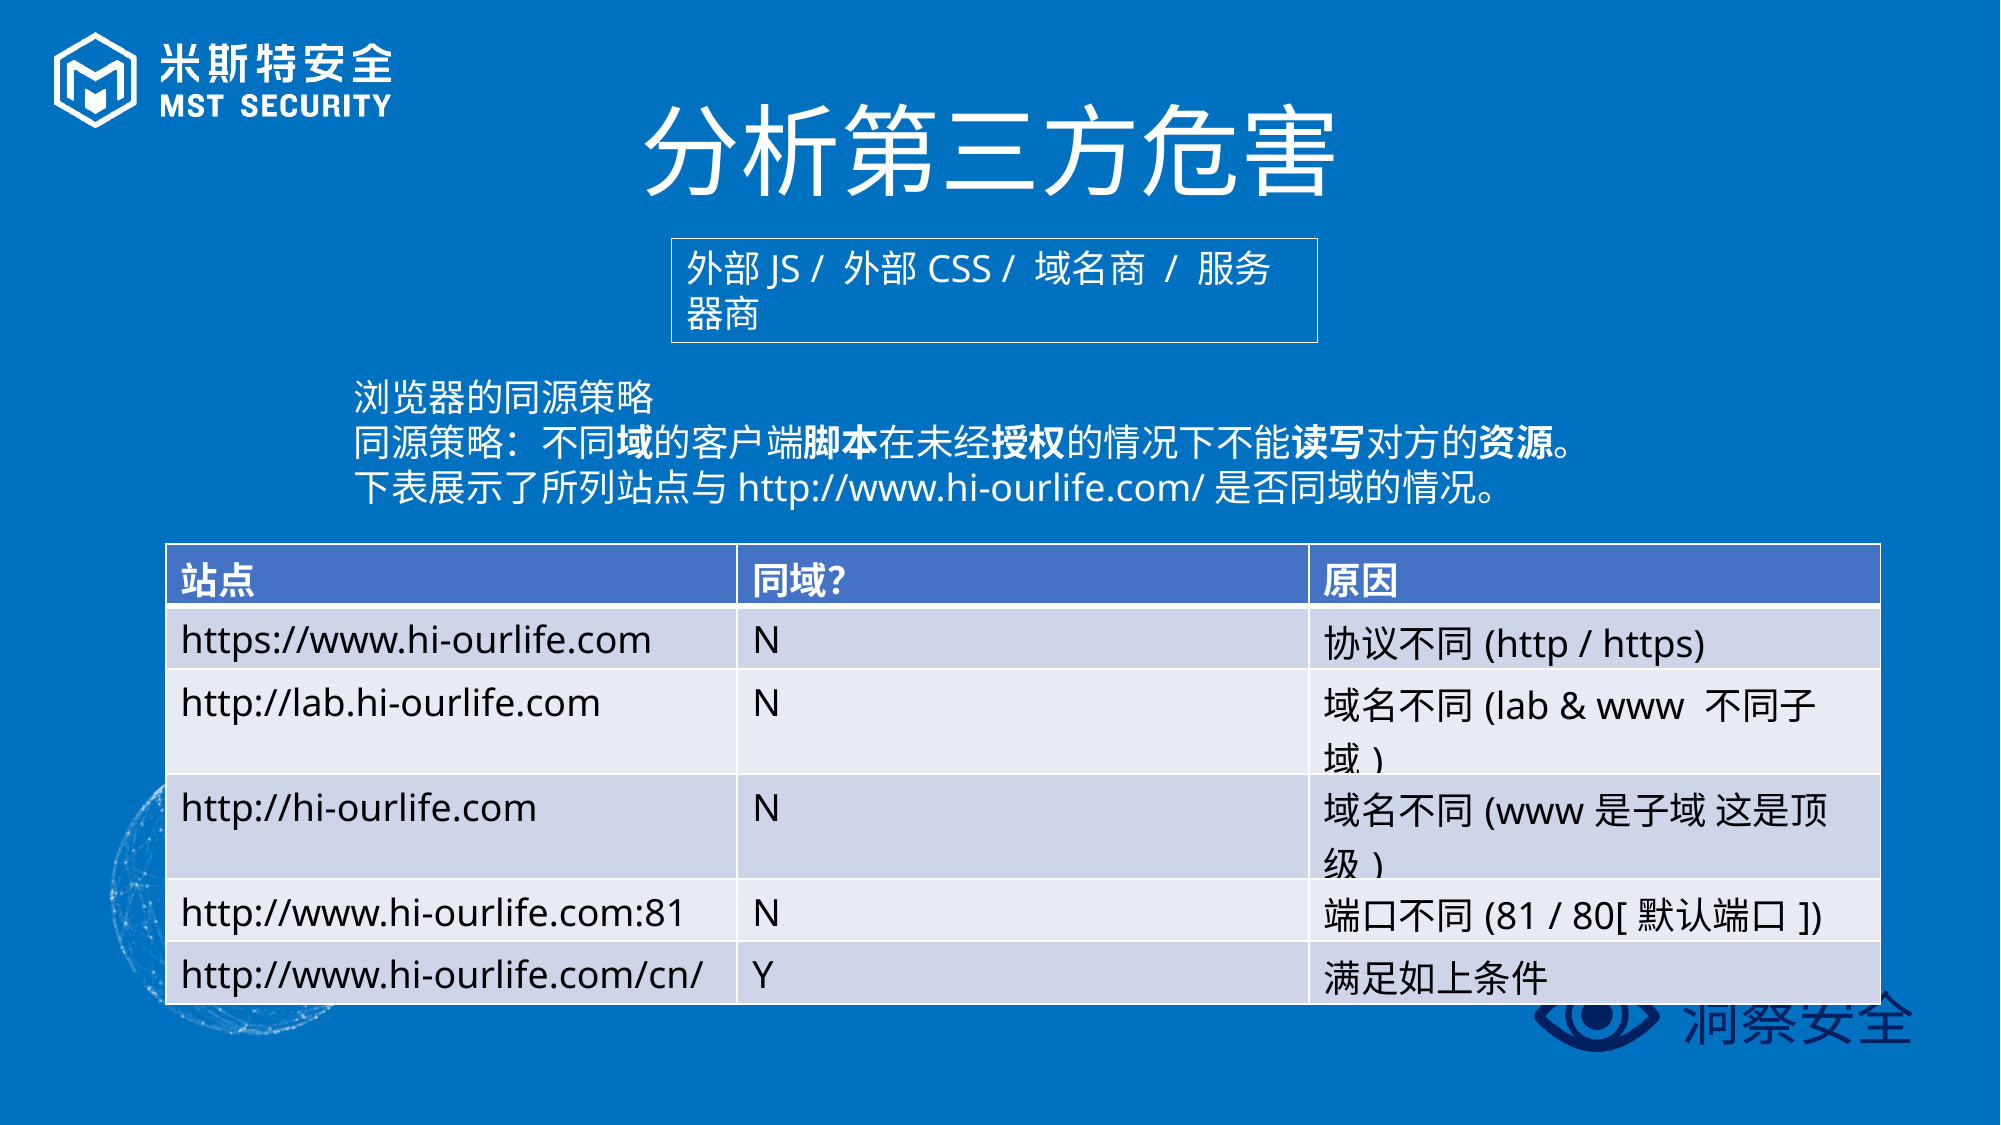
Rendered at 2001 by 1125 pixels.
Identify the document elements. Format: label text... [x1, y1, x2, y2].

table_cell 协议不同(http / https) [1310, 609, 1880, 668]
text_box 浏览器的同源策略 同源策略：不同域的客户端脚本在未经授权的情况下不能读写对方的资源。 下表展示了所列站点与http://www.hi-ourlife.com/是否同域的情况。 [338, 366, 1662, 517]
table_cell N [738, 775, 1308, 878]
table_cell 端口不同(81 / 80[默认端口]) [1310, 880, 1880, 940]
table_cell http://www.hi-ourlife.com/cn/ [167, 942, 736, 1003]
table_header 站点 [167, 545, 736, 603]
text_box 外部JS / 外部CSS / 域名商 / 服务器商 [671, 238, 1318, 343]
table_header 原因 [1310, 545, 1880, 603]
table_cell 满足如上条件 [1310, 942, 1880, 1003]
table_cell Y [738, 942, 1308, 1003]
table_cell https://www.hi-ourlife.com [167, 609, 736, 668]
table_cell N [738, 670, 1308, 773]
table_cell http://lab.hi-ourlife.com [167, 670, 736, 773]
table_cell http://www.hi-ourlife.com:81 [167, 880, 736, 940]
table_cell N [738, 609, 1308, 668]
table_cell N [738, 880, 1308, 940]
table_header 同域？ [738, 545, 1308, 603]
text_box 分析第三方危害 [625, 81, 1374, 216]
table_cell 域名不同(lab & www 不同子域) [1310, 670, 1880, 773]
table_cell http://hi-ourlife.com [167, 775, 736, 878]
picture [54, 32, 391, 128]
picture [1521, 1005, 1672, 1089]
table_cell 域名不同(www是子域 这是顶级) [1310, 775, 1880, 878]
